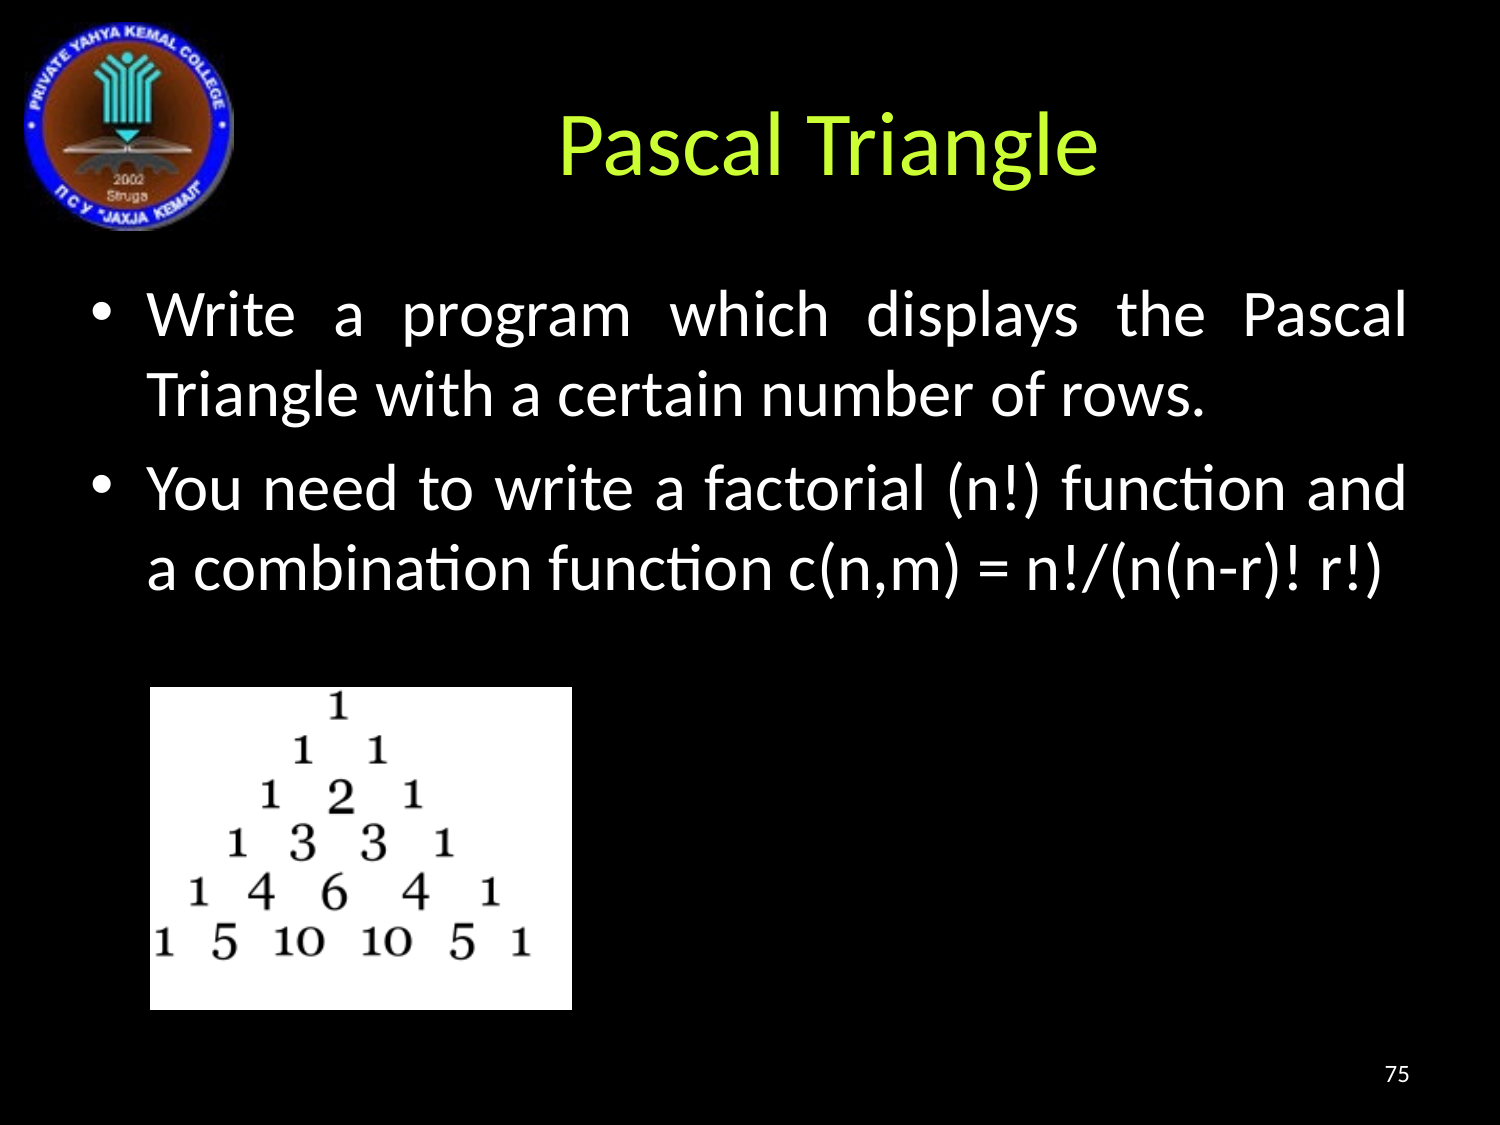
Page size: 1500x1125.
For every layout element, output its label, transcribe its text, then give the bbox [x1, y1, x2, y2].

list Write a program which displays the Pascal Triangle with a certain number of rows. You need to write a factorial (n!) function and a combination function c(n,m) = n!/(n(n-r)! r!) [75, 262, 1425, 1005]
title Pascal Triangle [237, 45, 1425, 233]
picture [149, 687, 573, 1010]
picture [24, 21, 234, 231]
slide_number 75 [1074, 1042, 1425, 1103]
